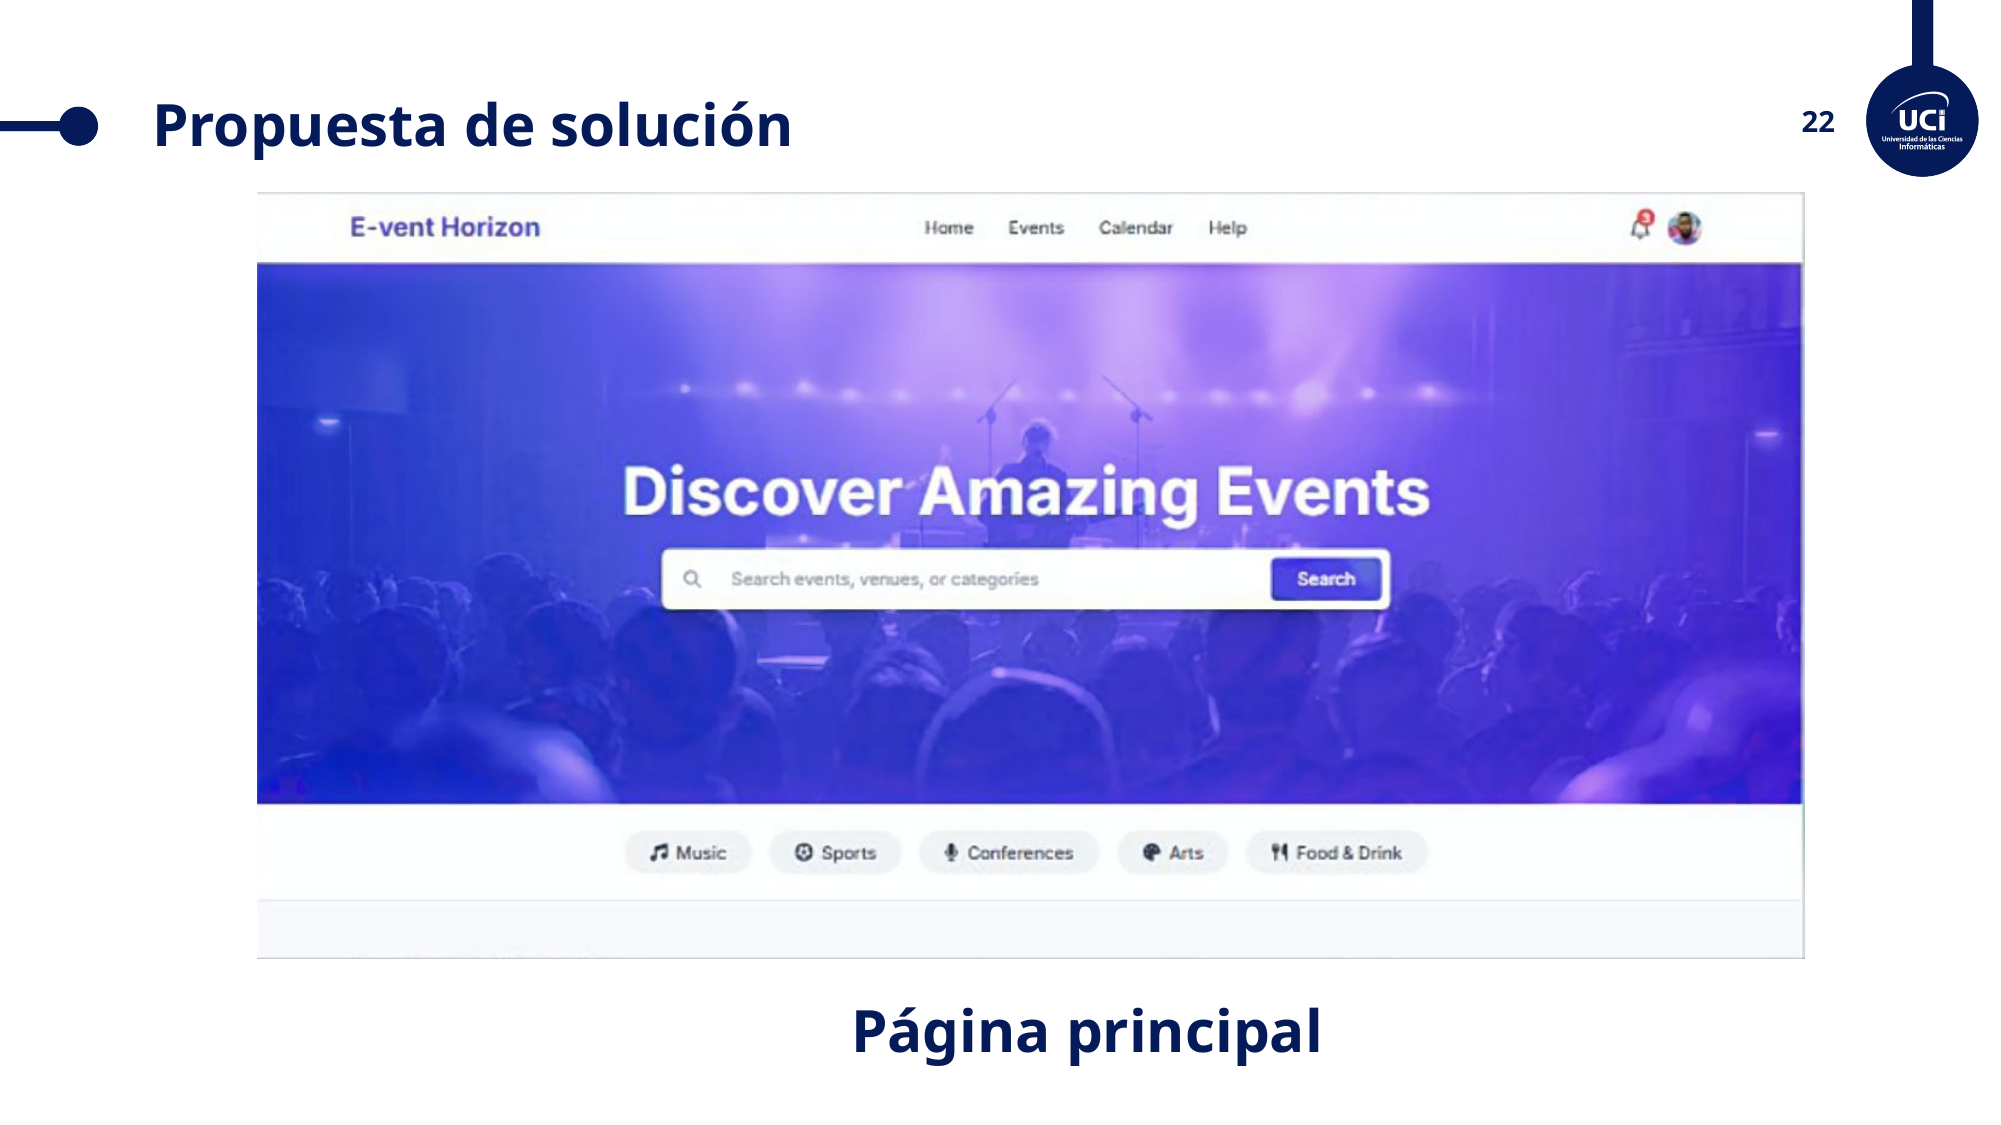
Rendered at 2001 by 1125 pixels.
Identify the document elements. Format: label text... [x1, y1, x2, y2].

picture [0, 0, 2001, 1125]
text_box Página principal [836, 976, 1510, 1091]
title Propuesta de solución [137, 59, 1372, 196]
